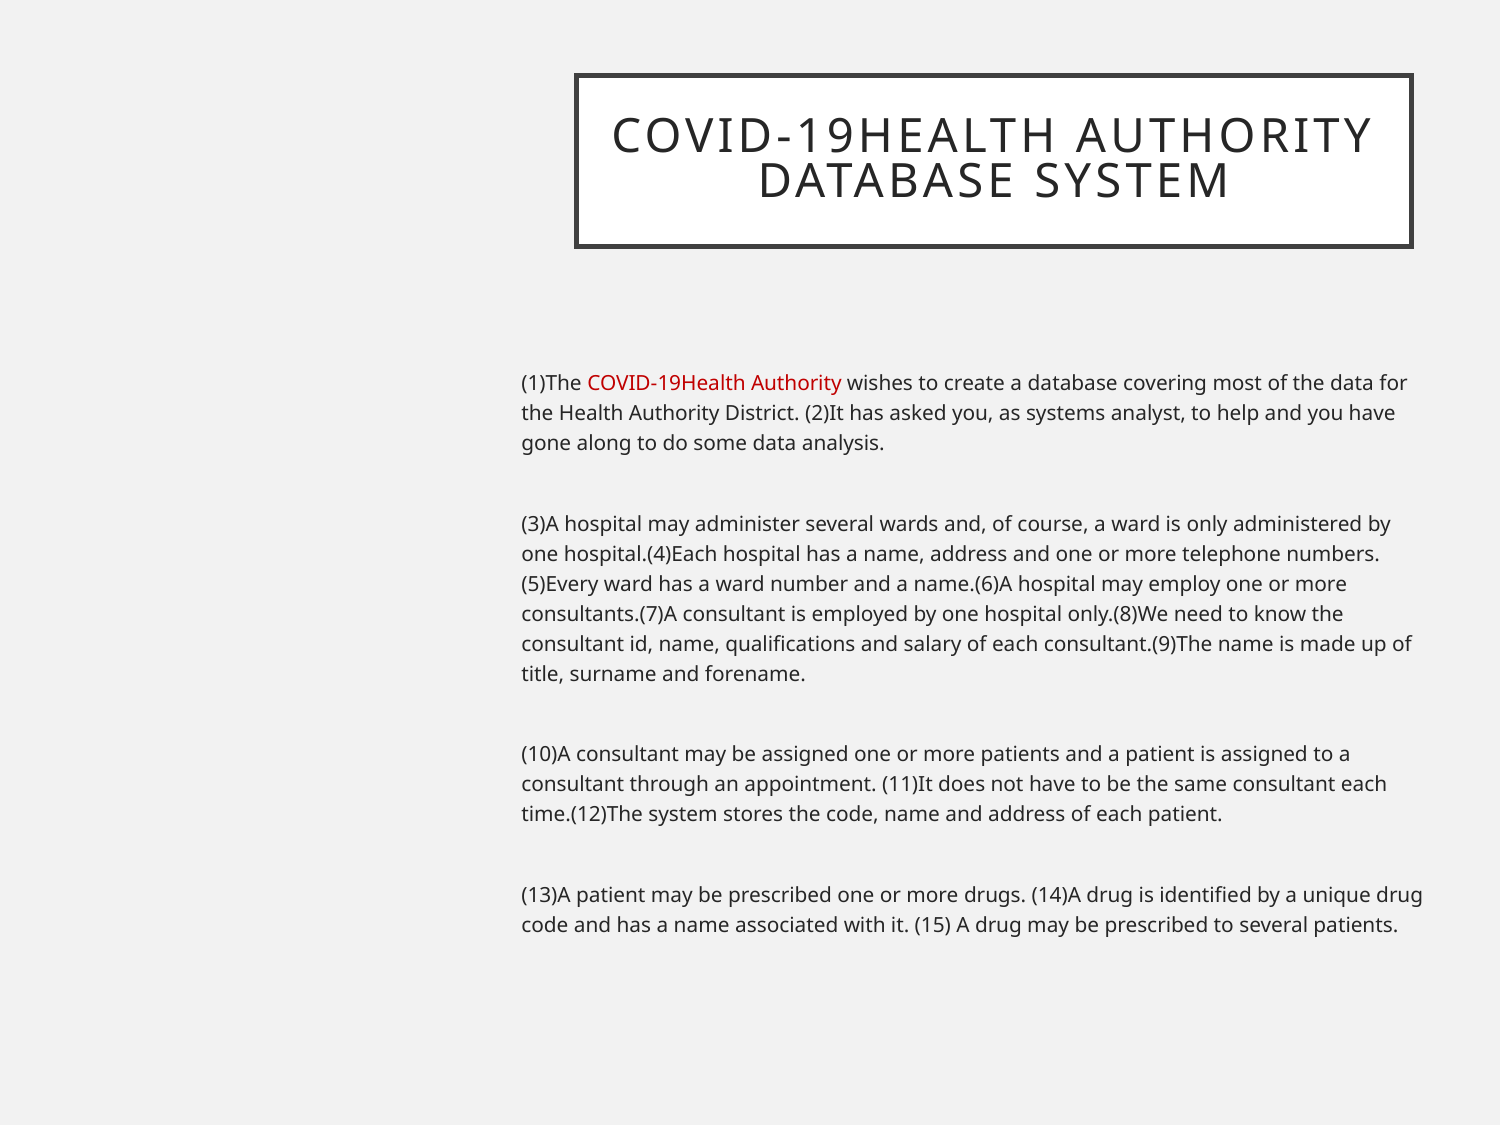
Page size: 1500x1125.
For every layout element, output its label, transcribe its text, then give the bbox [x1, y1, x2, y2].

list (1)The COVID-19Health Authority wishes to create a database covering most of the data for the Health Authority District. (2)It has asked you, as systems analyst, to help and you have gone along to do some data analysis. (3)A hospital may administer several wards and, of course, a ward is only administered by one hospital.(4)Each hospital has a name, address and one or more telephone numbers.(5)Every ward has a ward number and a name.(6)A hospital may employ one or more consultants.(7)A consultant is employed by one hospital only.(8)We need to know the consultant id, name, qualifications and salary of each consultant.(9)The name is made up of title, surname and forename. (10)A consultant may be assigned one or more patients and a patient is assigned to a consultant through an appointment. (11)It does not have to be the same consultant each time.(12)The system stores the code, name and address of each patient. (13)A patient may be prescribed one or more drugs. (14)A drug is identified by a unique drug code and has a name associated with it. (15) A drug may be prescribed to several patients. [472, 357, 1448, 983]
title COVID-19HEALTH AUTHORITY DATABASE SYSTEM [574, 73, 1414, 249]
